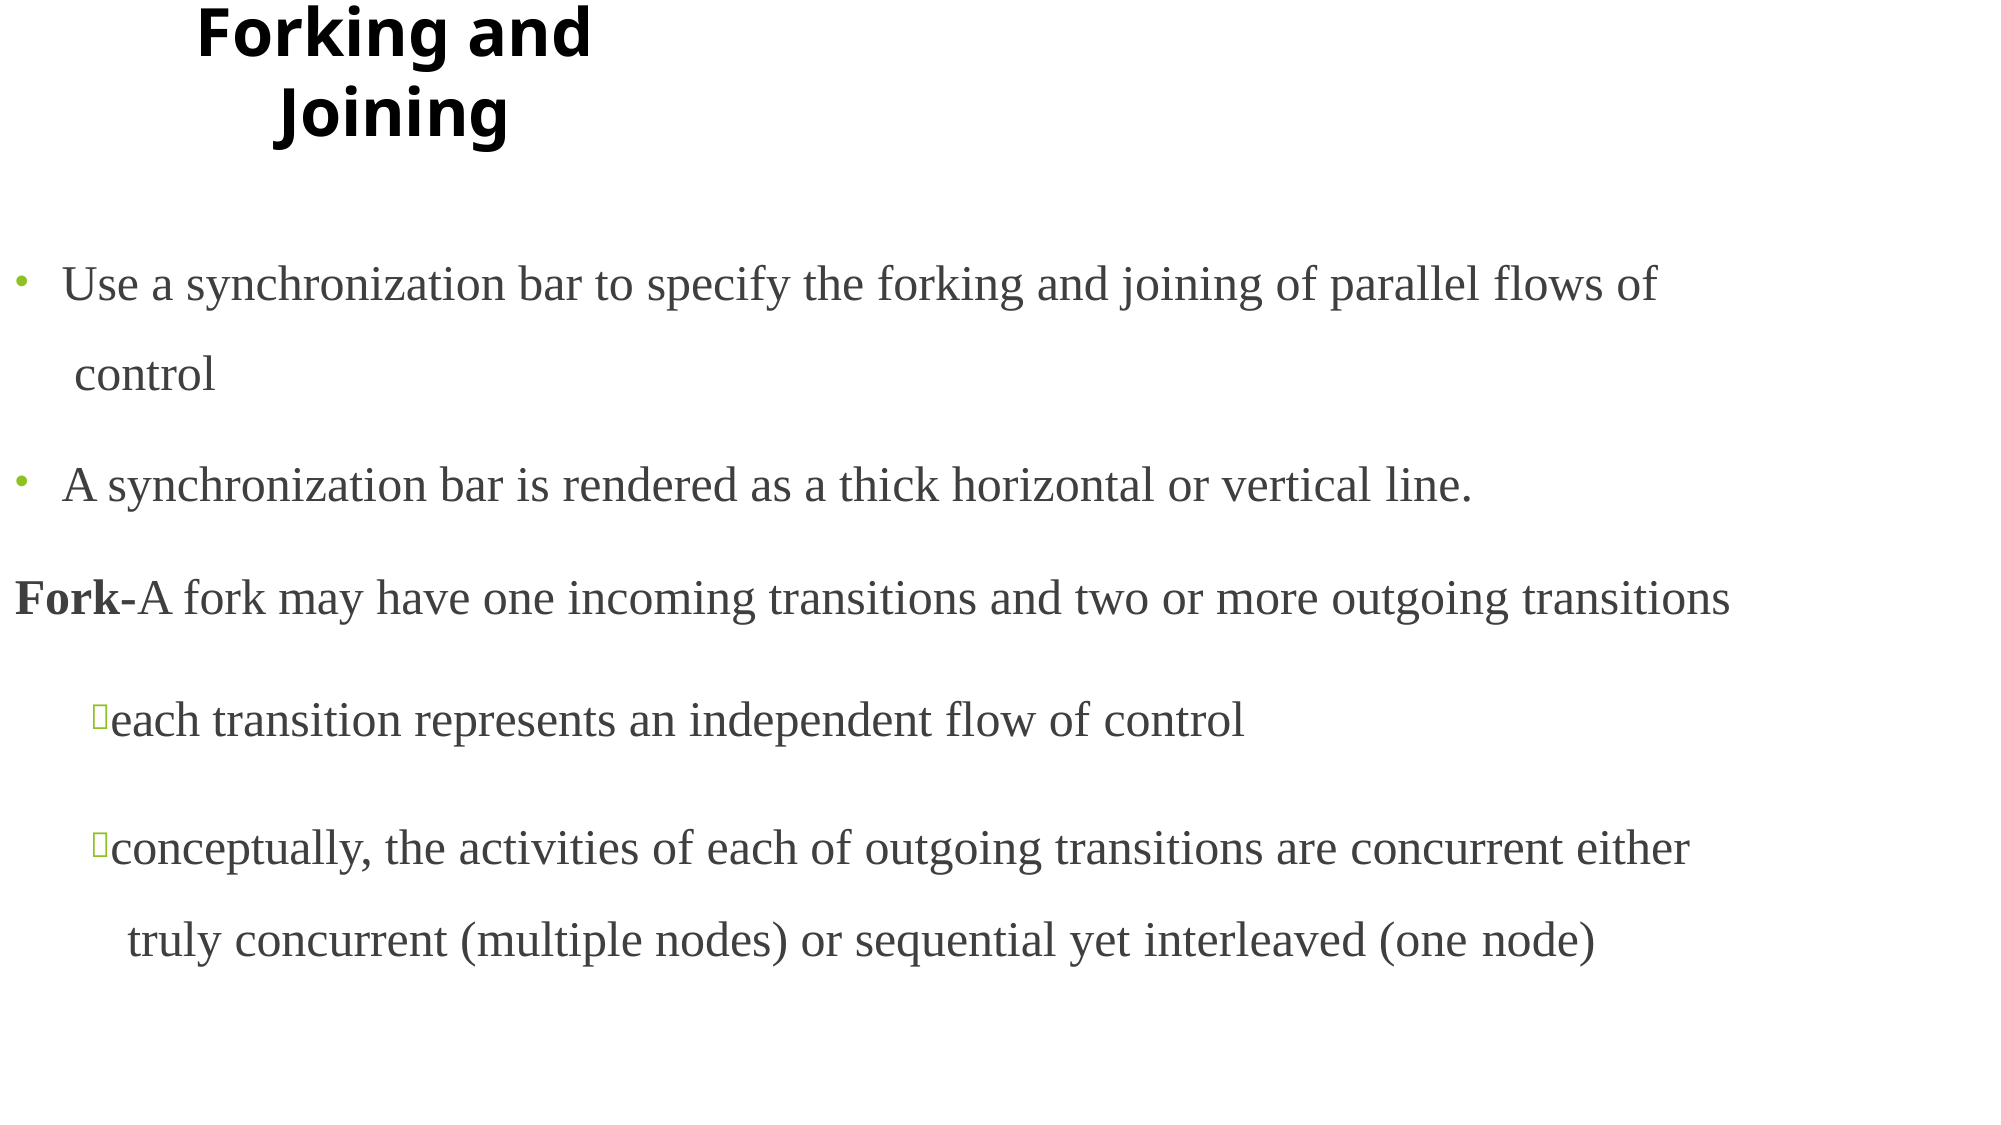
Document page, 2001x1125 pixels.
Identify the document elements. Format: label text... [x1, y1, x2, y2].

text_box A synchronization bar is rendered as a thick horizontal or vertical line. Fork-A fork may have one incoming transitions and two or more outgoing transitions each transition represents an independent flow of control conceptually, the activities of each of outgoing transitions are concurrent either truly concurrent (multiple nodes) or sequential yet interleaved (one node) [8, 449, 1741, 967]
title Forking and Joining [84, 0, 703, 164]
text_box Use a synchronization bar to specify the forking and joining of parallel flows of control [59, 218, 1661, 401]
text_box • [12, 252, 31, 303]
